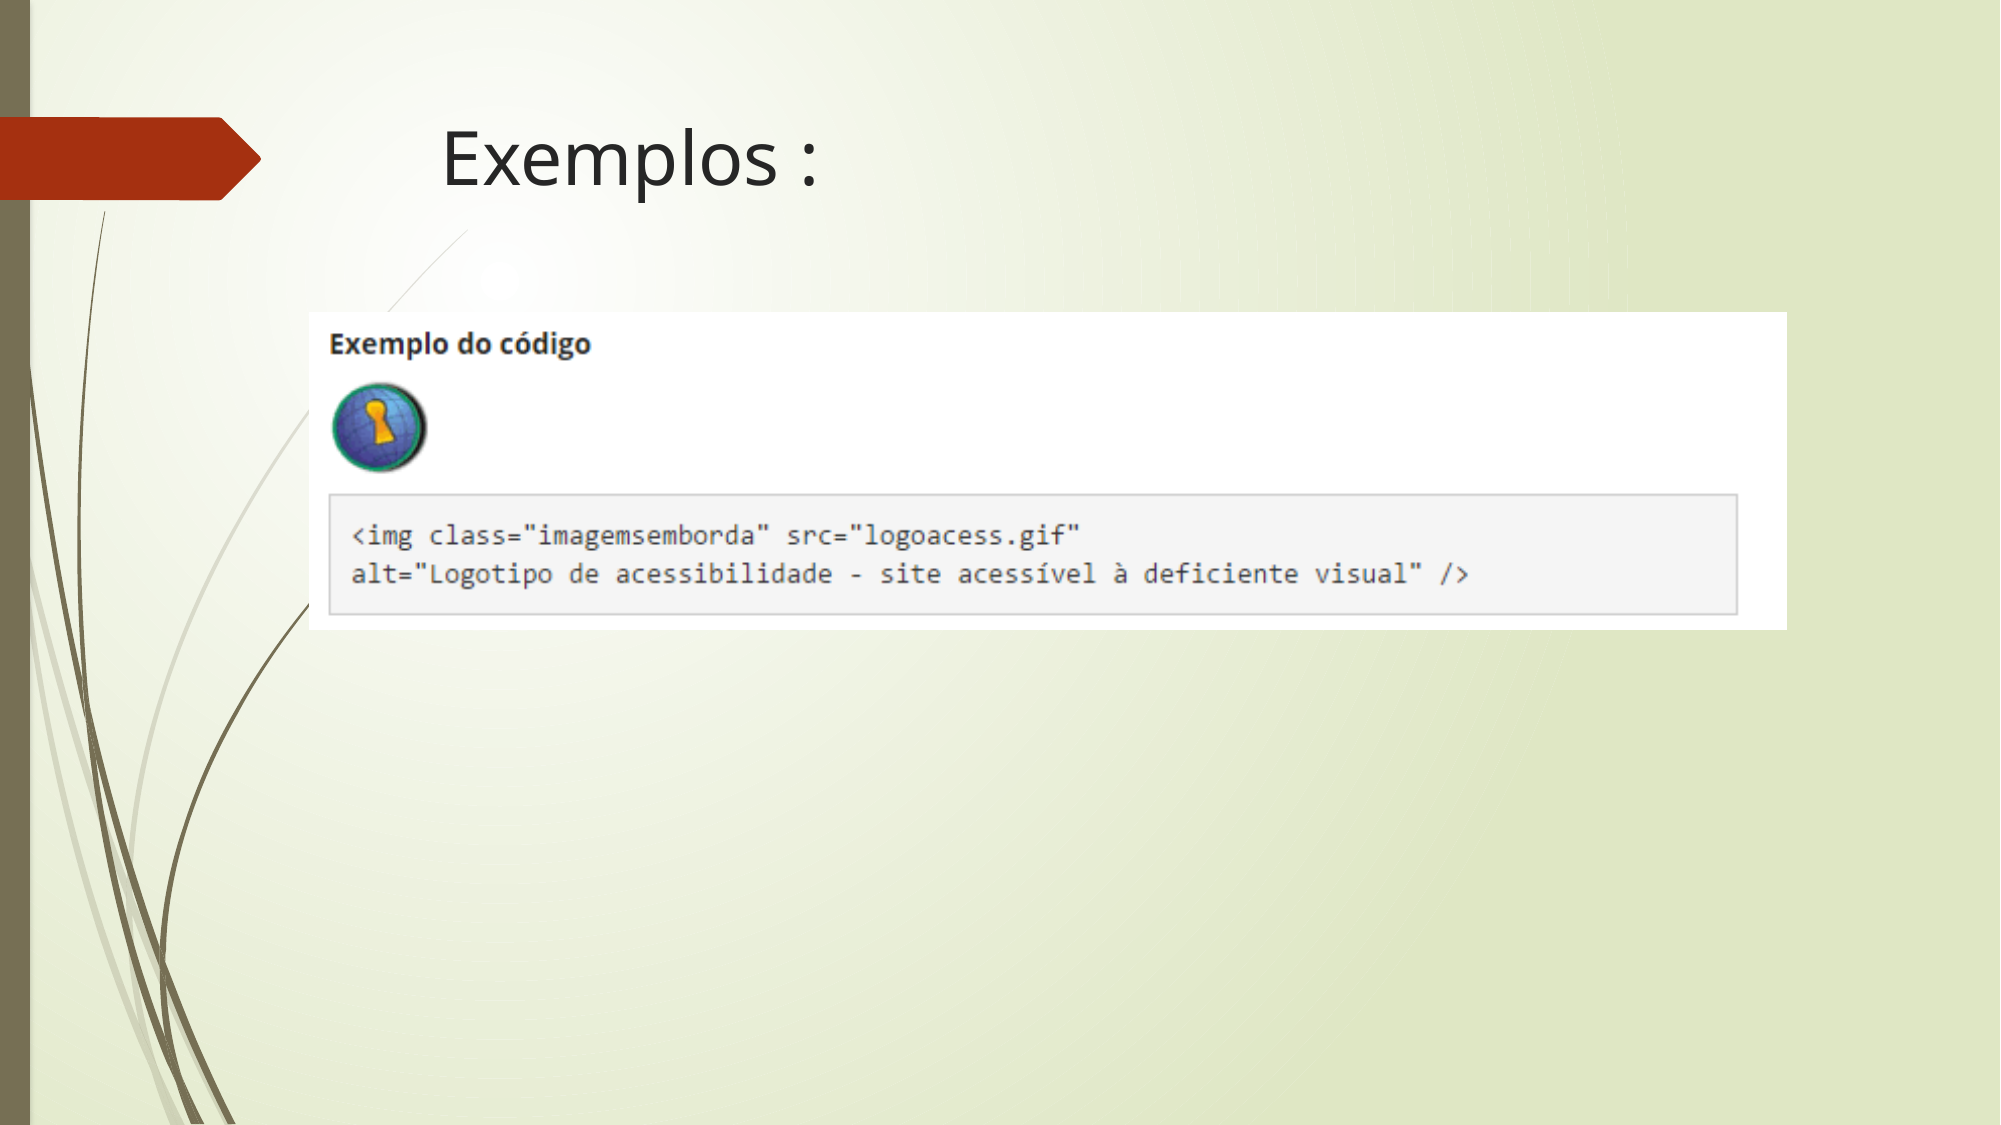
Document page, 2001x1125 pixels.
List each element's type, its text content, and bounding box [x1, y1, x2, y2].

title Exemplos : [425, 102, 1888, 313]
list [309, 312, 1787, 630]
